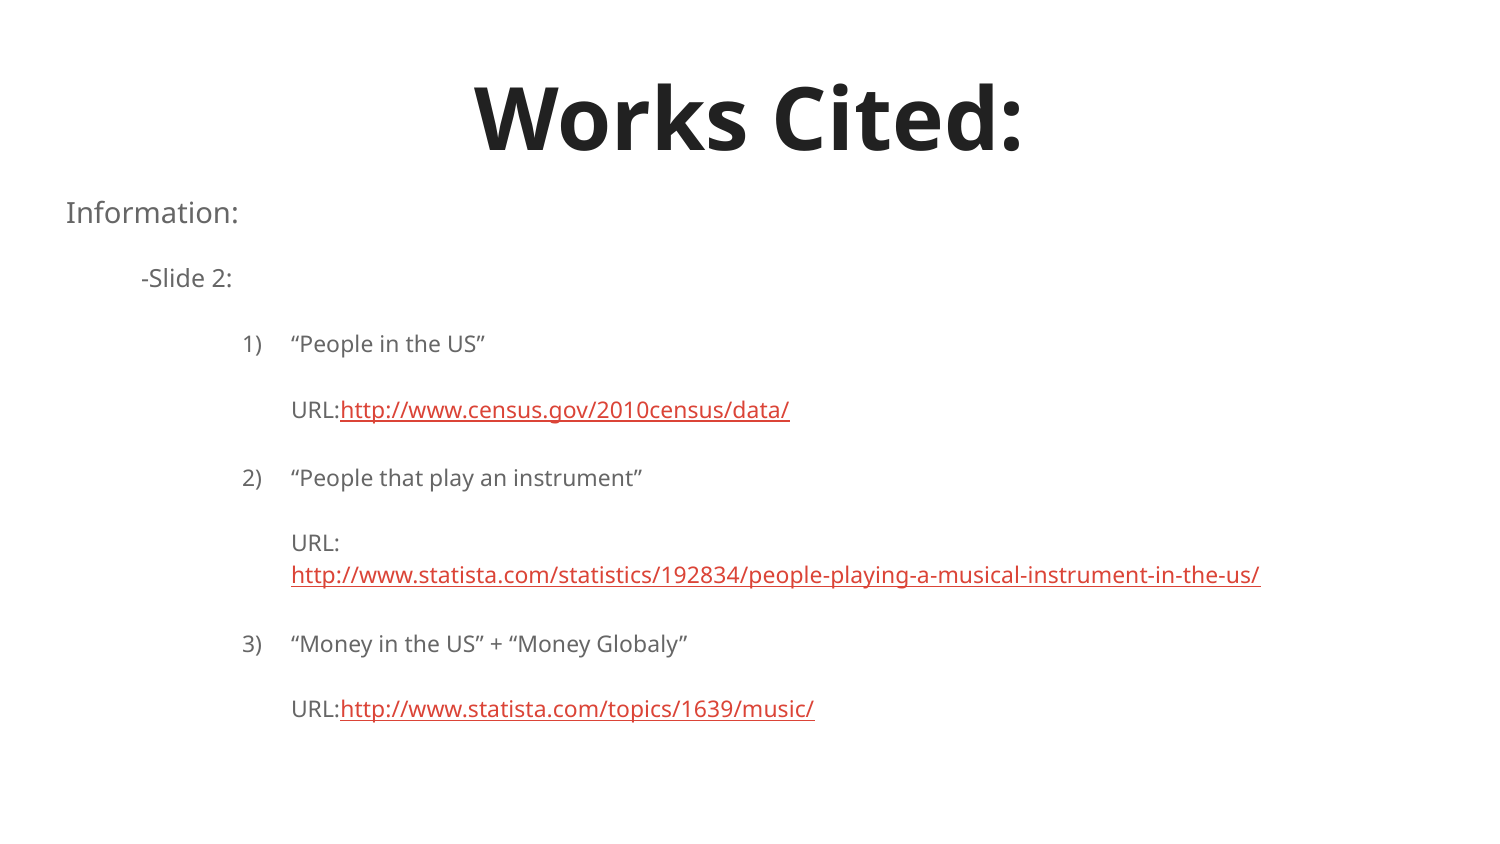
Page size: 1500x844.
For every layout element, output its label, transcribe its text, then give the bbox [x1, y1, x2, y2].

list Information: -Slide 2: “People in the US” URL:http://www.census.gov/2010census/data/ “People that play an instrument” URL:http://www.statista.com/statistics/192834/people-playing-a-musical-instrument-in-the-us/ “Money in the US” + “Money Globaly” URL:http://www.statista.com/topics/1639/music/ [51, 179, 783, 728]
title Works Cited: [51, 48, 1449, 179]
text_box [783, 170, 1449, 736]
